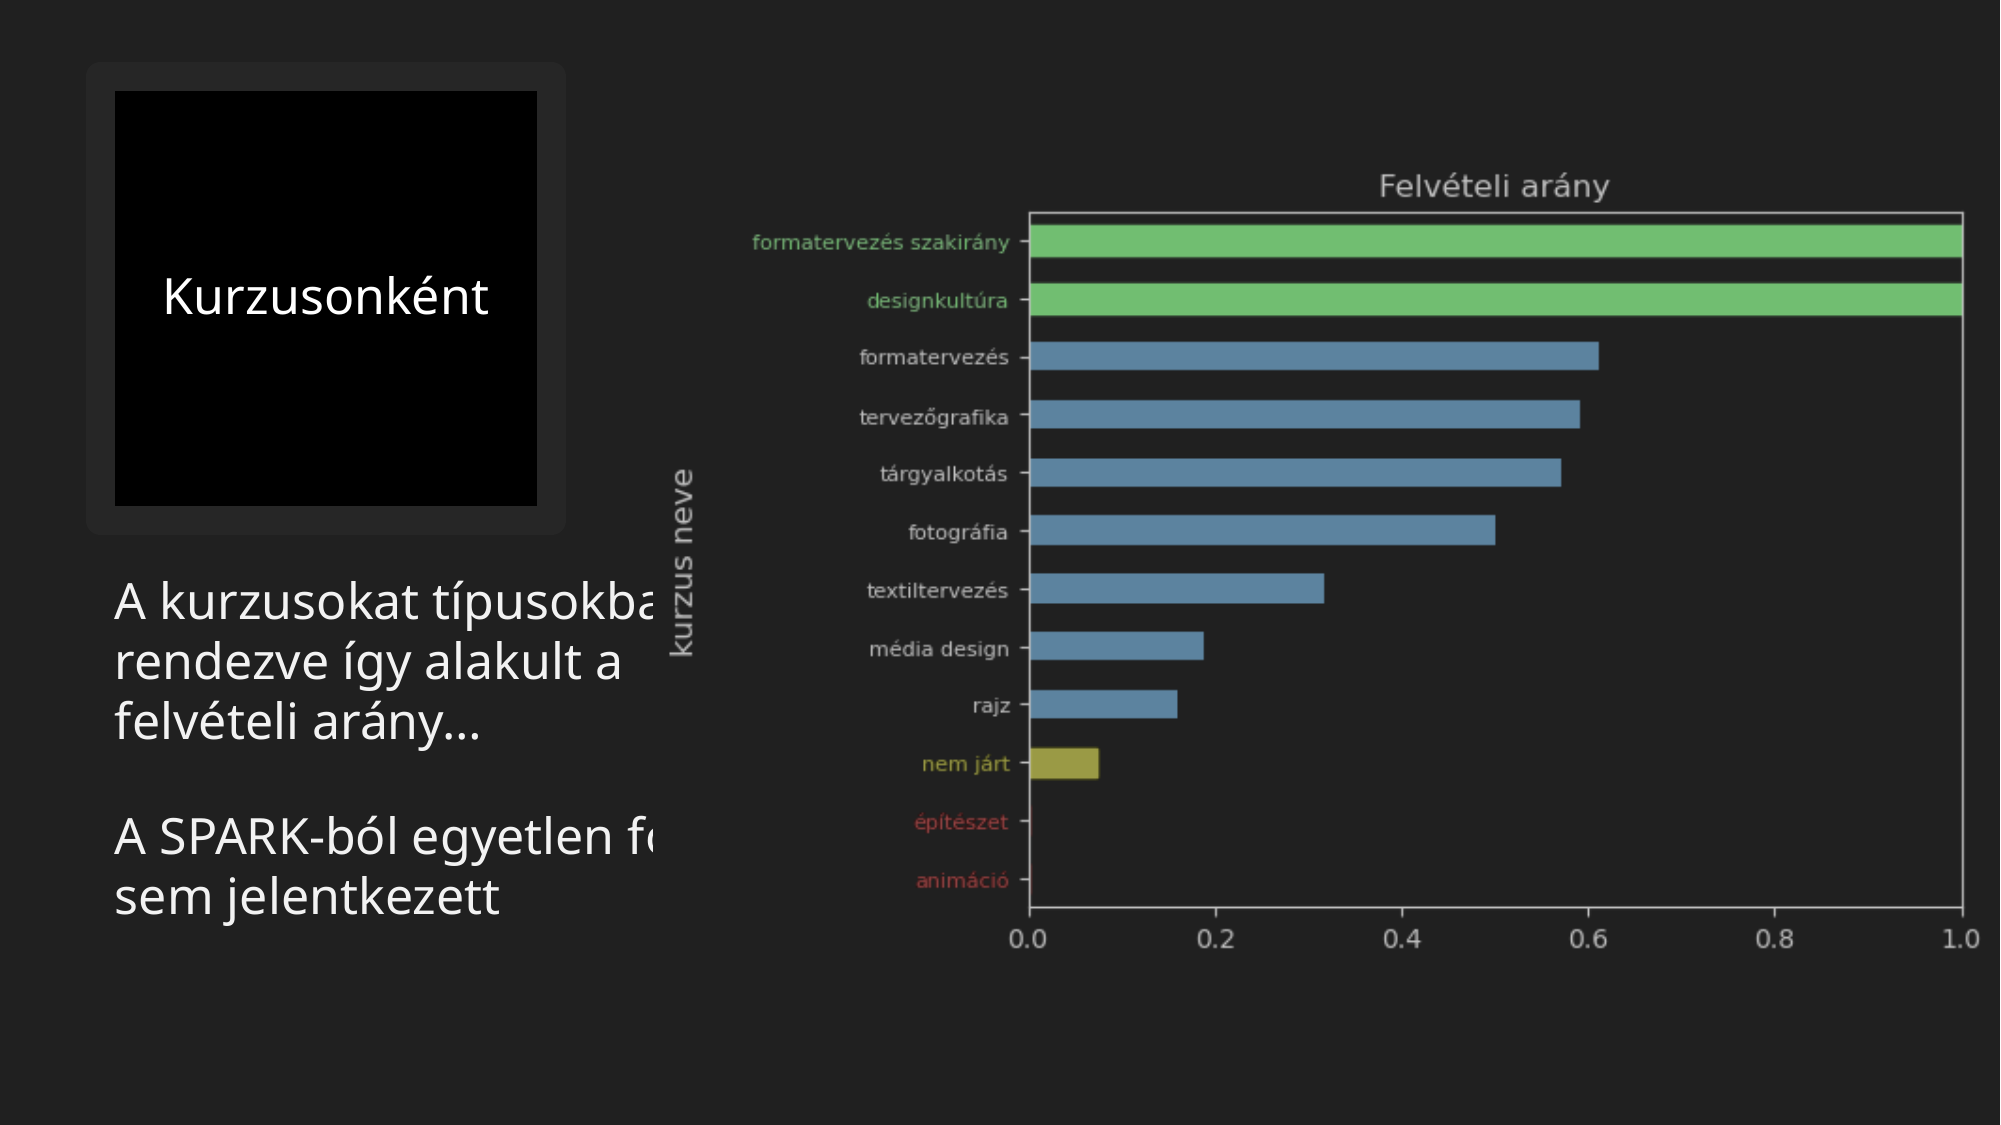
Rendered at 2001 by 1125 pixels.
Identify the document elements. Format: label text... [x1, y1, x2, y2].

picture [653, 154, 2000, 971]
text_box A SPARK-ból egyetlen fő sem jelentkezett [100, 797, 653, 932]
text_box A kurzusokat típusokba rendezve így alakult a felvételi arány… [100, 562, 653, 758]
title Kurzusonként [100, 76, 552, 521]
